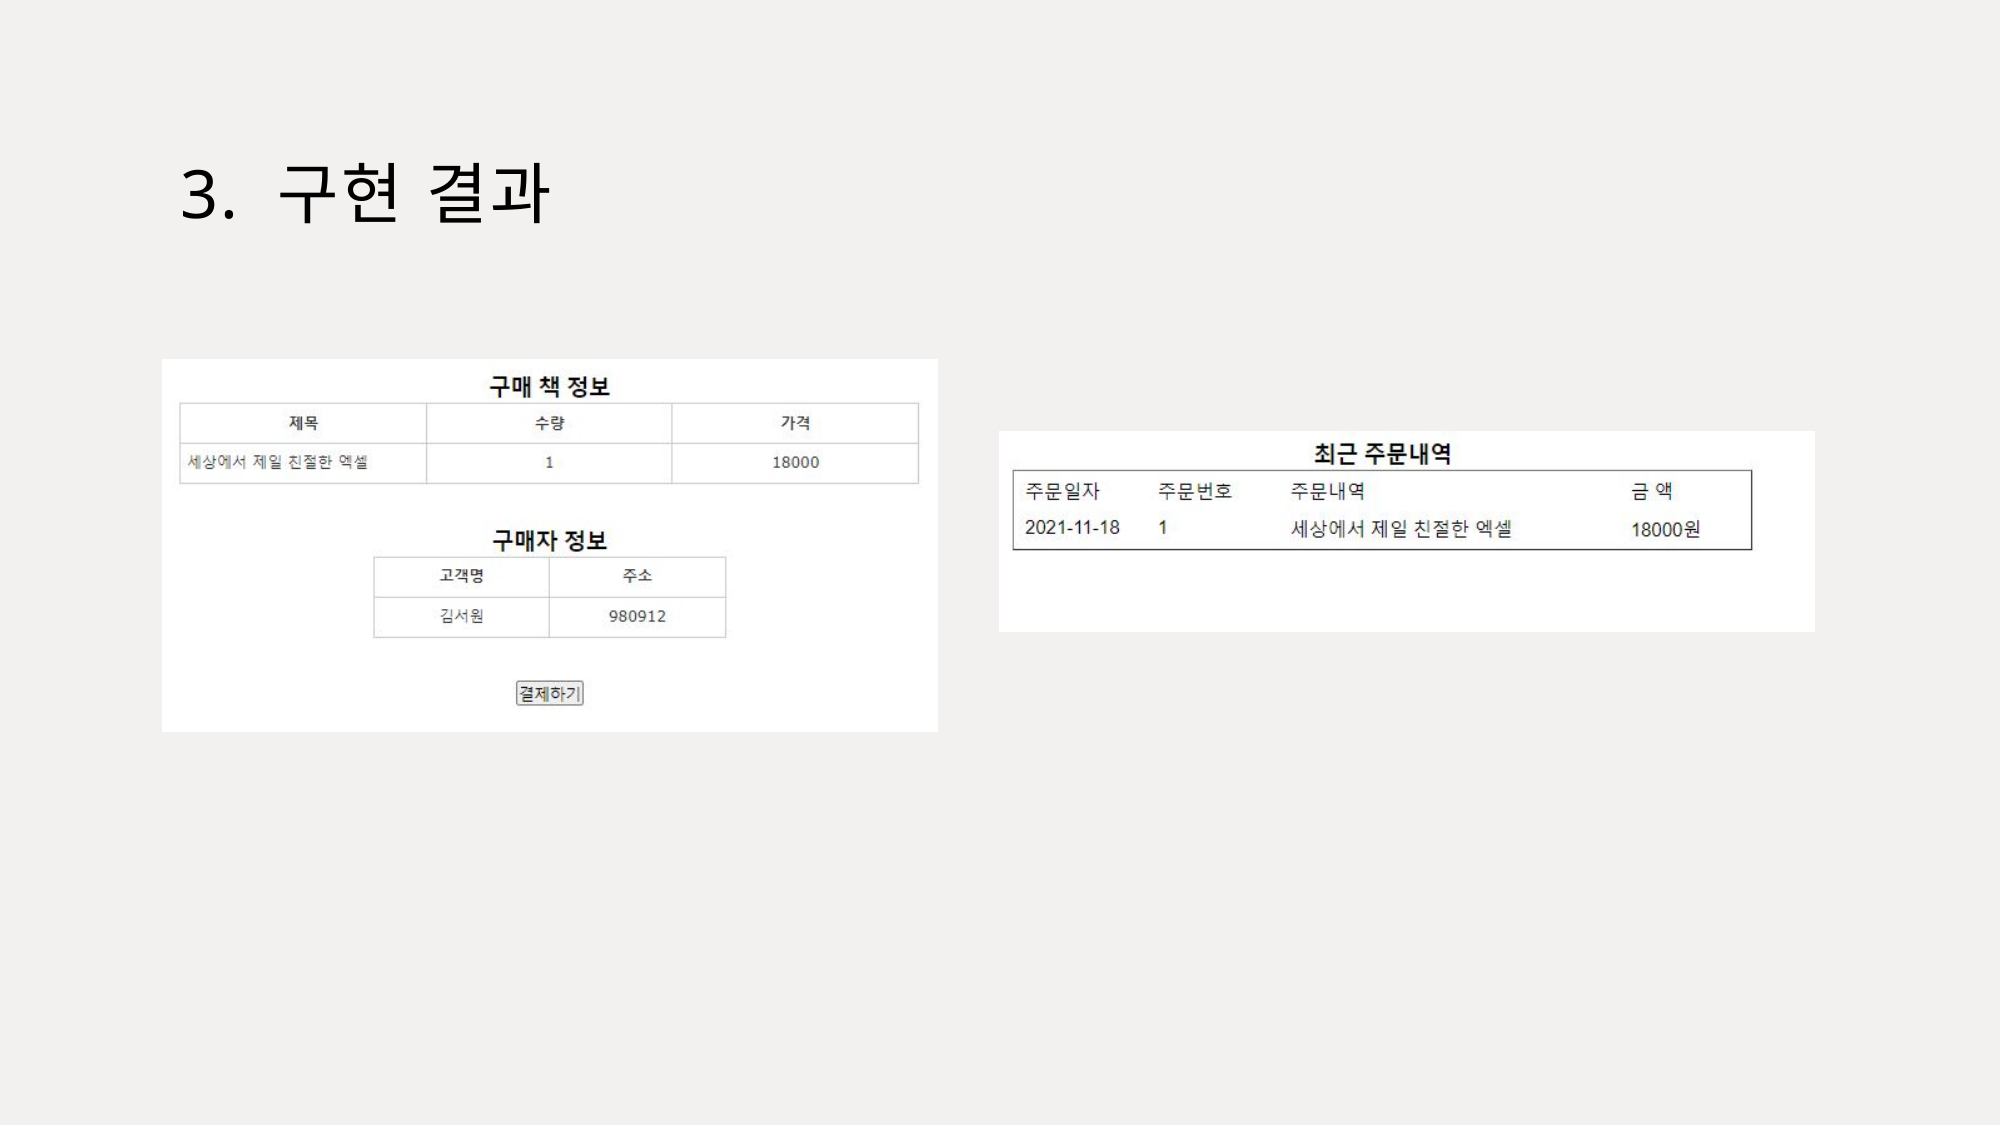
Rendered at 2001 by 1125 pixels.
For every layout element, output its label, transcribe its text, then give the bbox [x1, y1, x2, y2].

title 3. 구현 결과 [162, 64, 1838, 248]
picture [162, 359, 938, 733]
picture [999, 431, 1816, 633]
